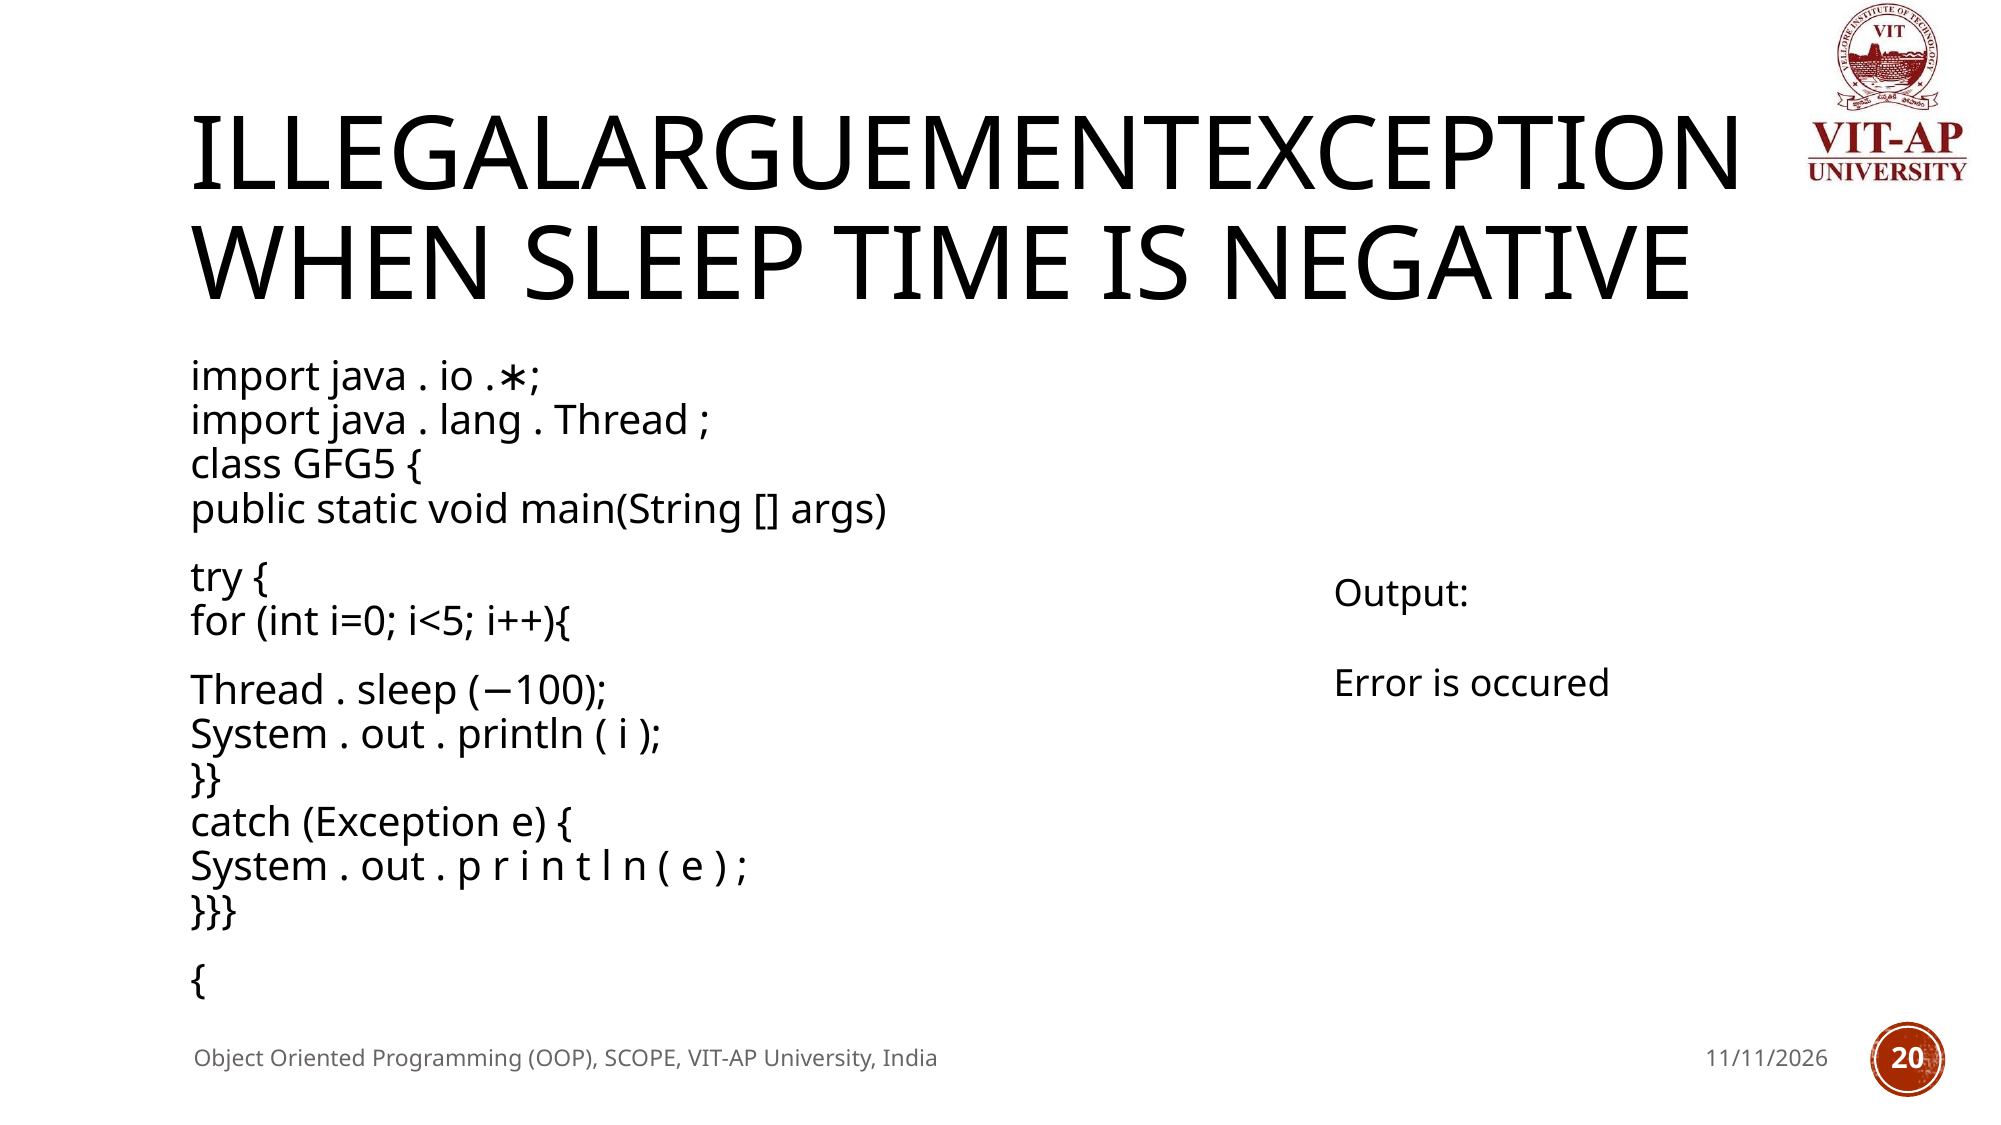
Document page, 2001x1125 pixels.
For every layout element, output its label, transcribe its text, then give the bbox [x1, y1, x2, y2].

slide_number 20 [1855, 1028, 1961, 1089]
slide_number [1306, 1028, 1844, 1089]
list import java . io .∗; import java . lang . Thread ; class GFG5 { public static void main(String [] args) try { for (int i=0; i<5; i++){ Thread . sleep (−100); System . out . println ( i ); }} catch (Exception e) { System . out . p r i n t l n ( e ) ; }}} { [175, 348, 1037, 1013]
picture [1784, 0, 2000, 216]
text_box Output: Error is occured [1318, 561, 1626, 712]
footer Object Oriented Programming (OOP), SCOPE, VIT-AP University, India [178, 1028, 1217, 1089]
title IllegalArguementException When Sleep Time Is Negative [175, 79, 1826, 344]
